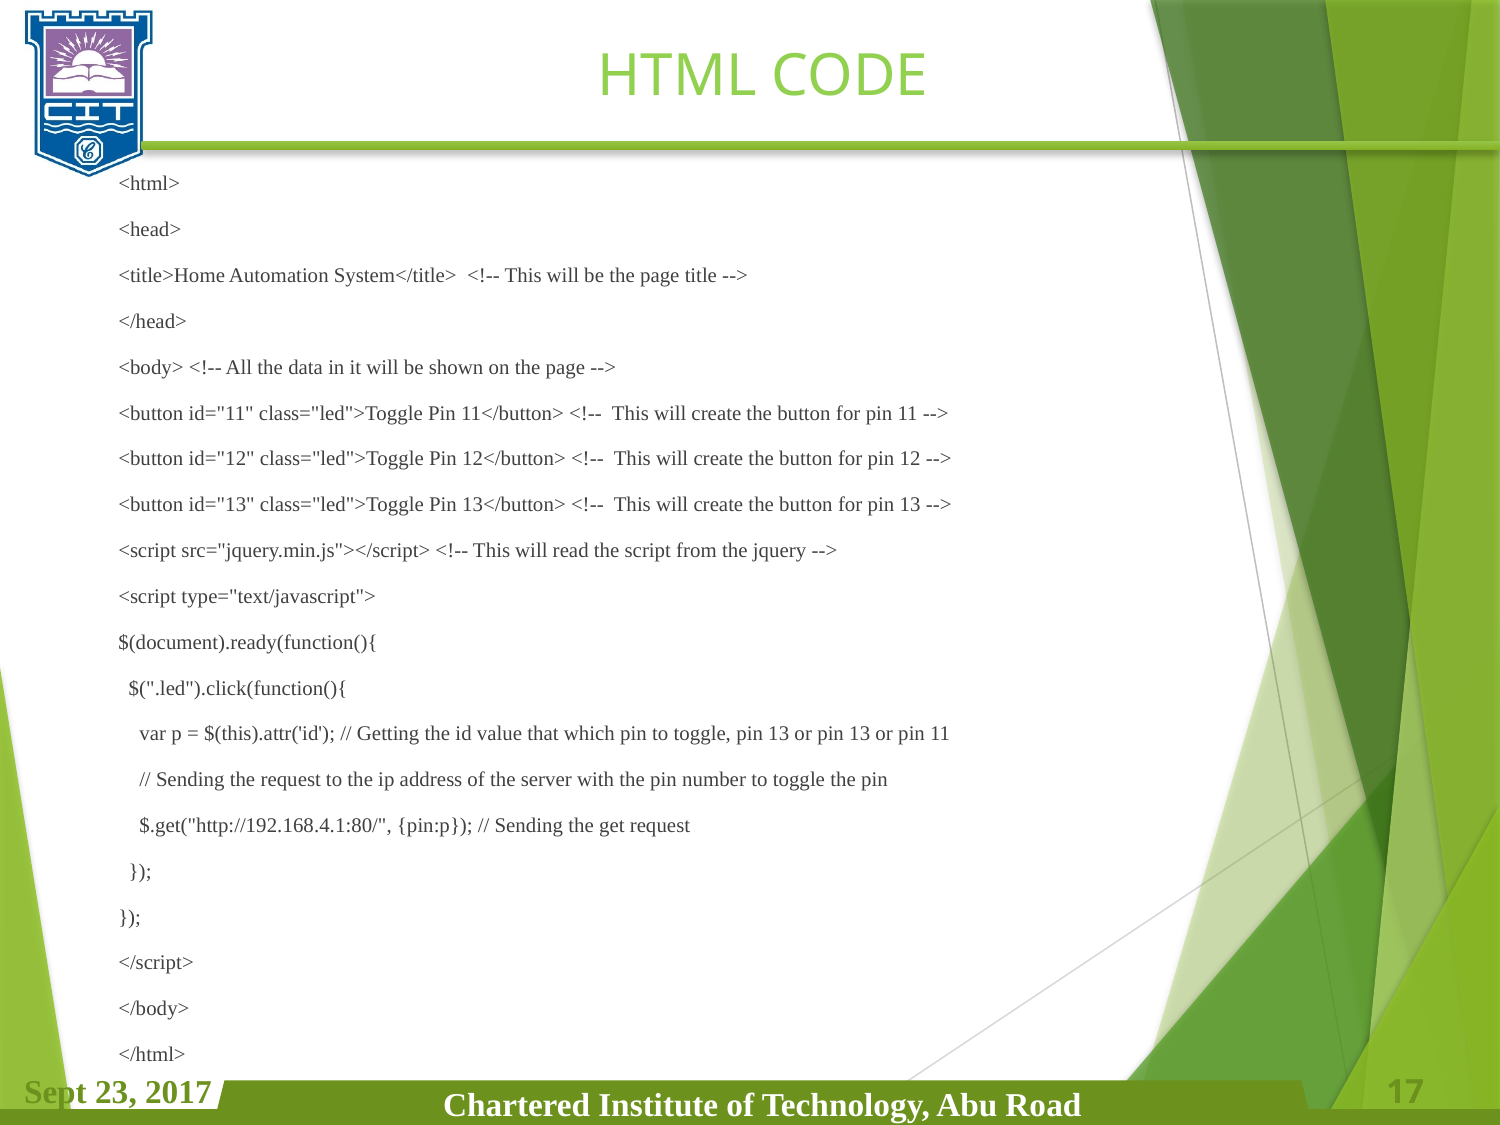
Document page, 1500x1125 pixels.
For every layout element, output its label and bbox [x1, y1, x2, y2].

text_box [0, 0, 1500, 1125]
